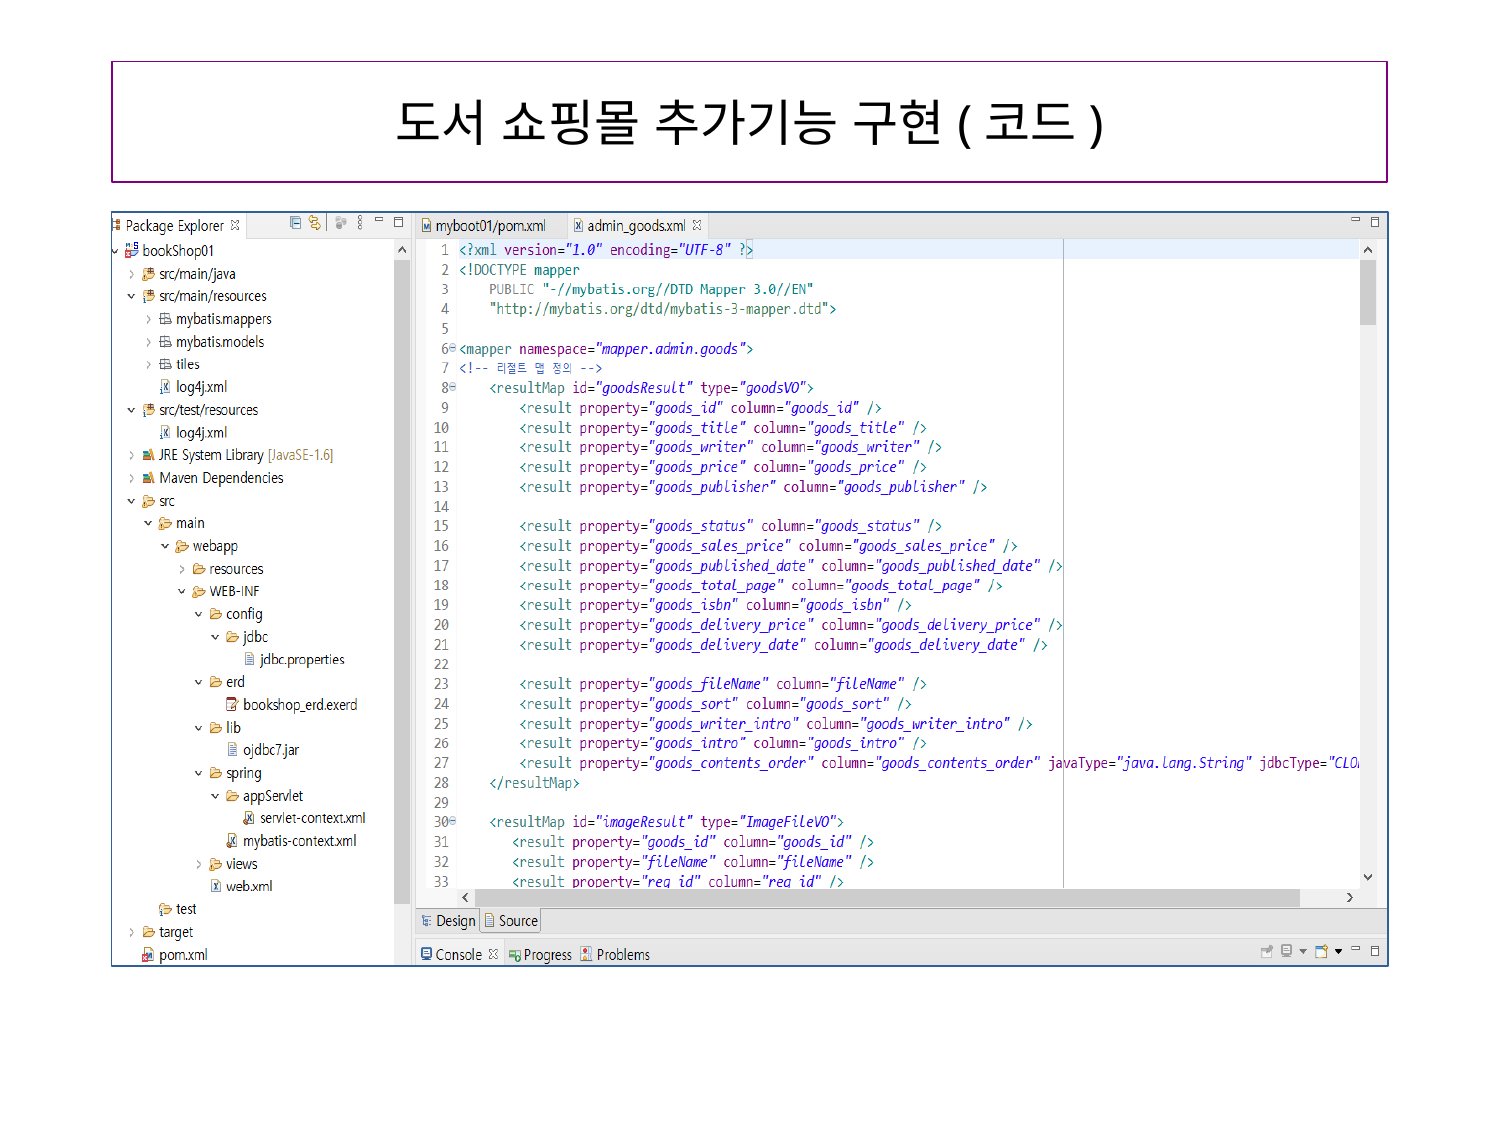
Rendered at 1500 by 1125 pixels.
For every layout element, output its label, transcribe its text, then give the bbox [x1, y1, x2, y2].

picture [111, 212, 1388, 966]
title 도서 쇼핑몰 추가기능 구현(코드) [112, 61, 1388, 182]
